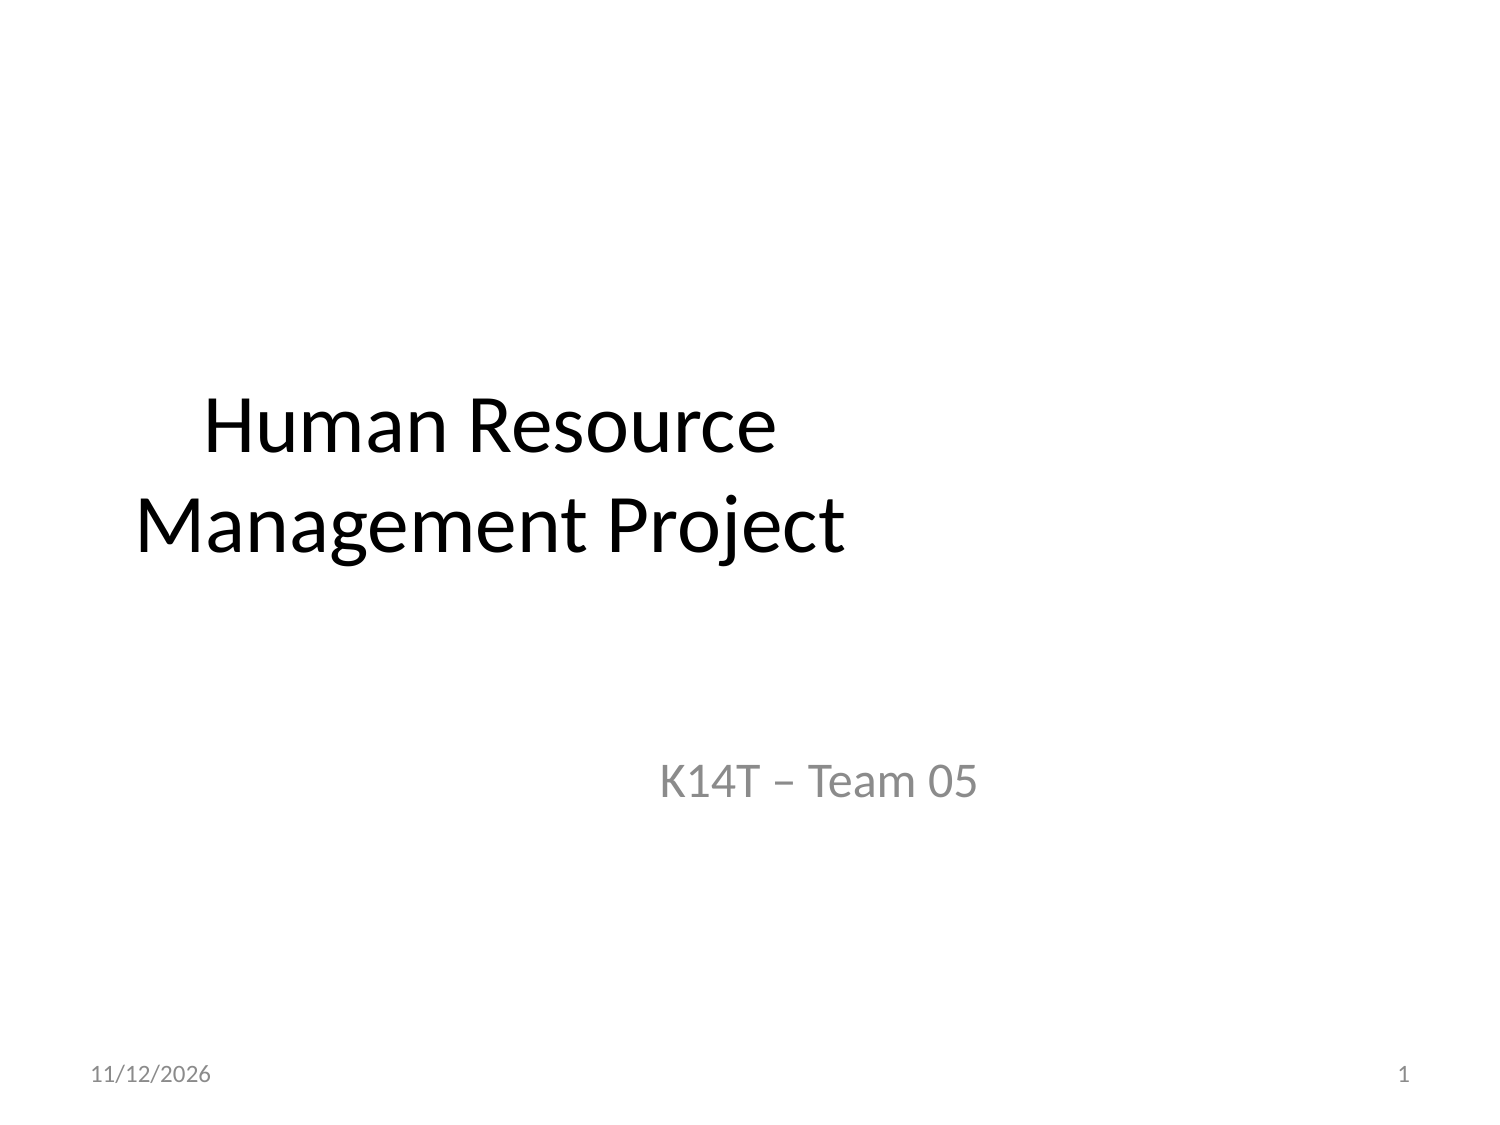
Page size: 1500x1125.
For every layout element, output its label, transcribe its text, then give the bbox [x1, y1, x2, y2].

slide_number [75, 1042, 425, 1103]
subtitle K14T – Team 05 [437, 739, 1202, 925]
slide_number 1 [1074, 1042, 1425, 1103]
title Human Resource Management Project [0, 337, 982, 601]
